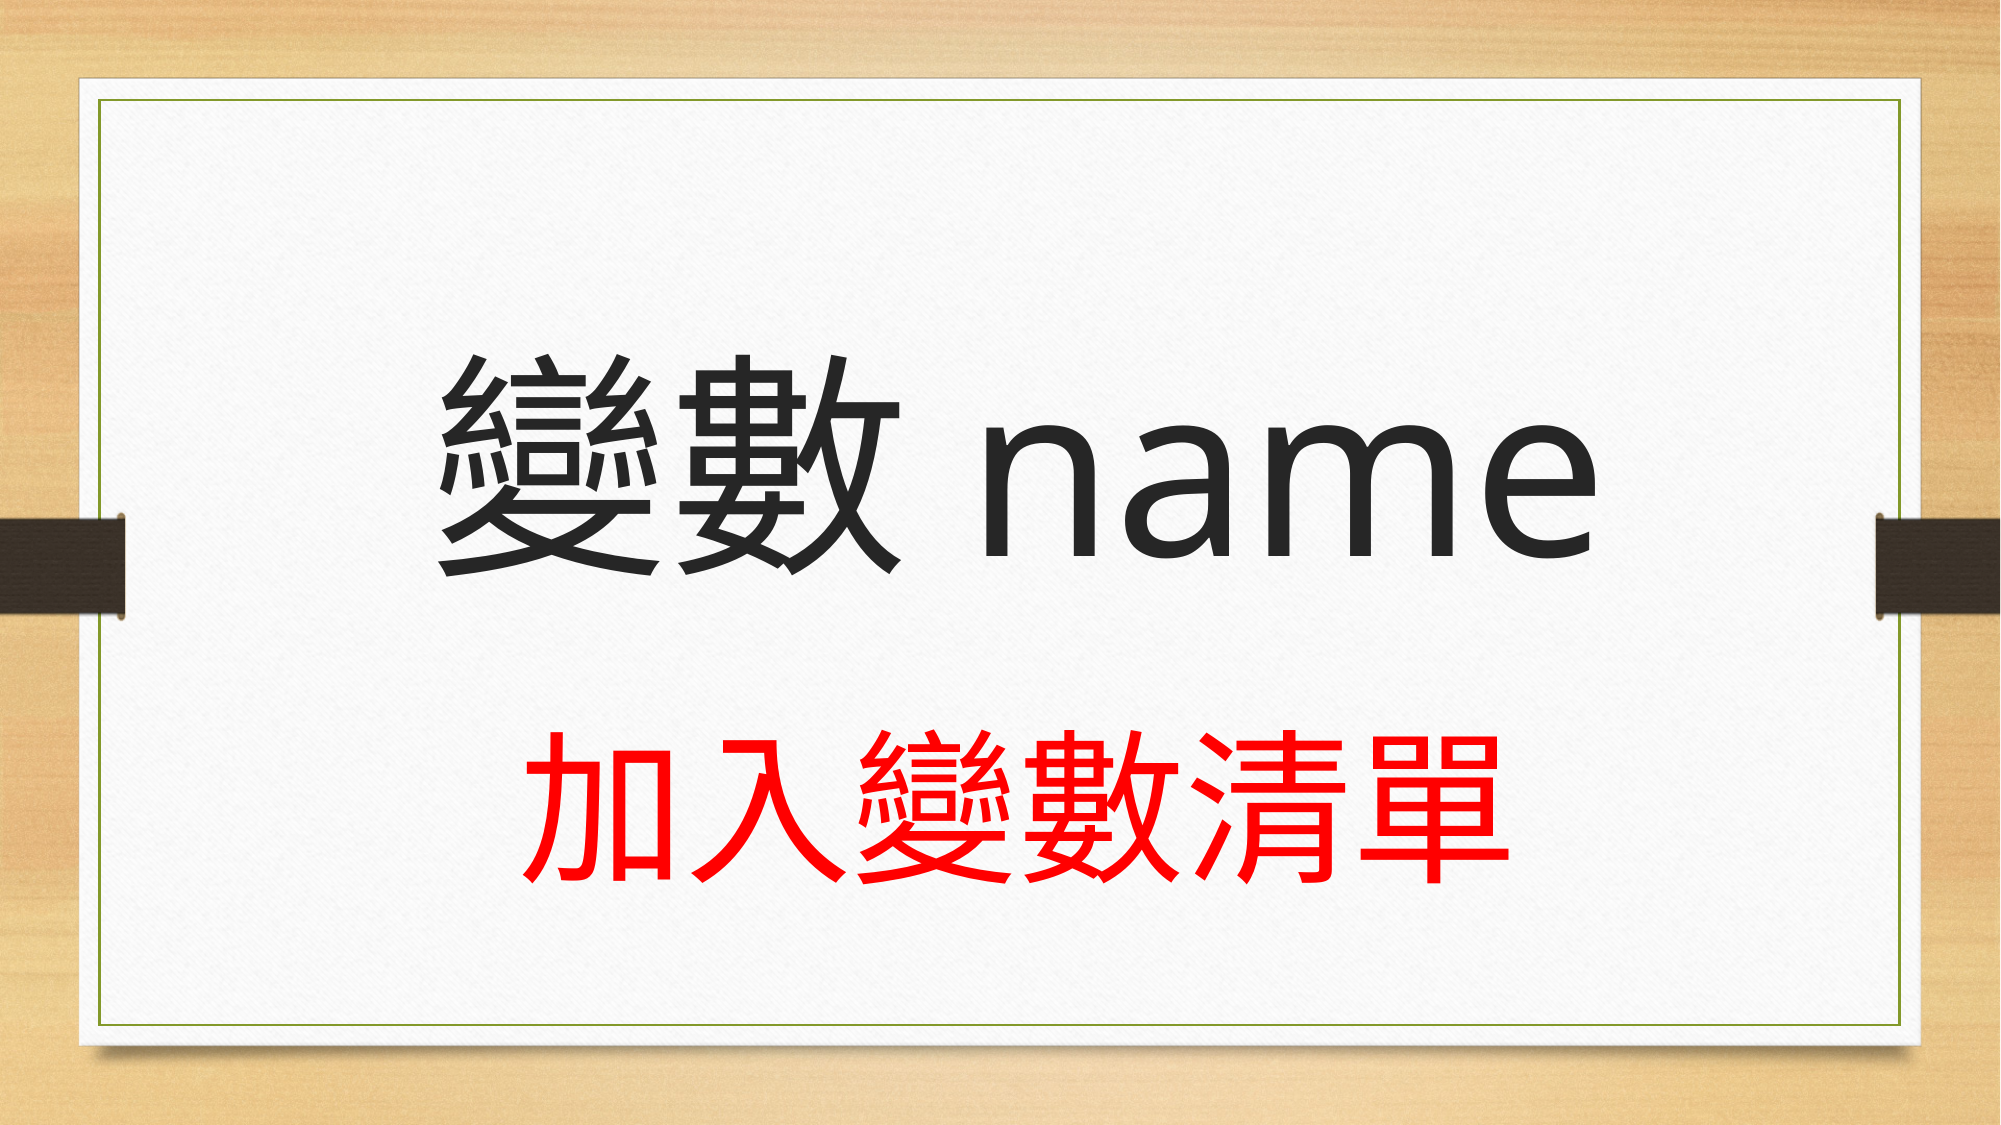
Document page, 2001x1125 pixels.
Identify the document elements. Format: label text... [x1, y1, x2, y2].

picture [0, 0, 2001, 1125]
title 變數name 加入變數清單 [164, 121, 1874, 956]
